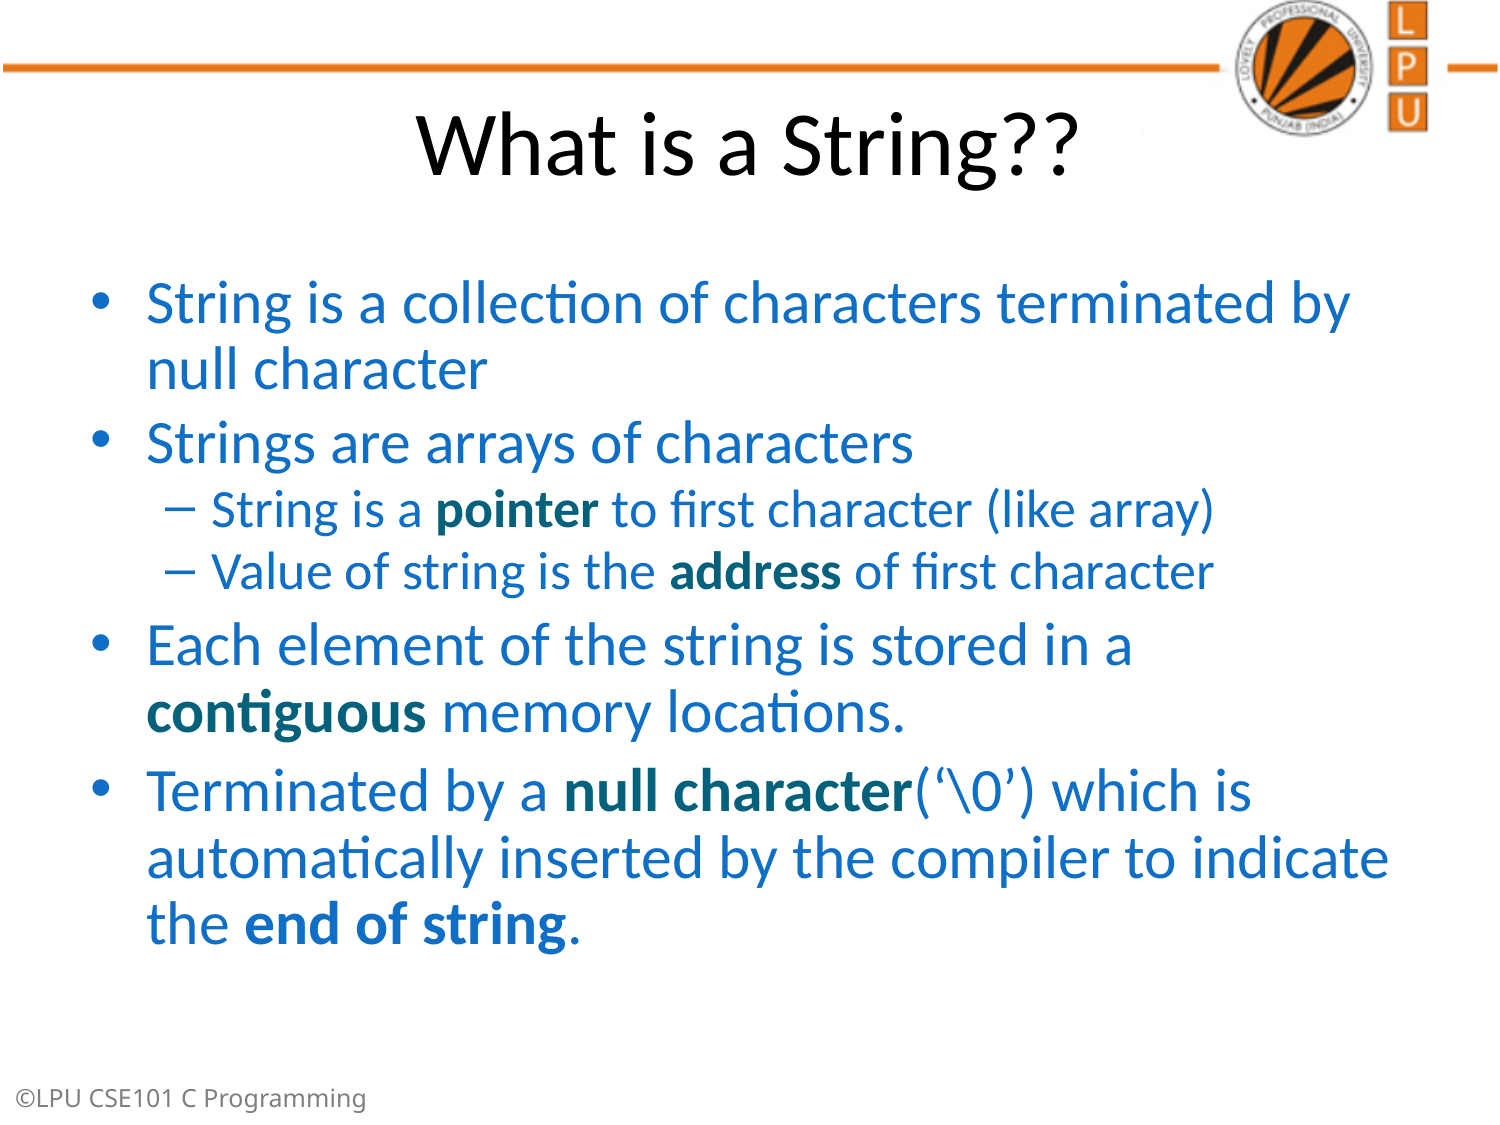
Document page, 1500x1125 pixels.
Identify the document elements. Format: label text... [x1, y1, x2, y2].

picture [3, 0, 1500, 155]
list String is a collection of characters terminated by null character Strings are arrays of characters String is a pointer to first character (like array) Value of string is the address of first character Each element of the string is stored in a contiguous memory locations. Terminated by a null character(‘\0’) which is automatically inserted by the compiler to indicate the end of string. [75, 262, 1425, 1005]
title What is a String?? [75, 45, 1425, 233]
